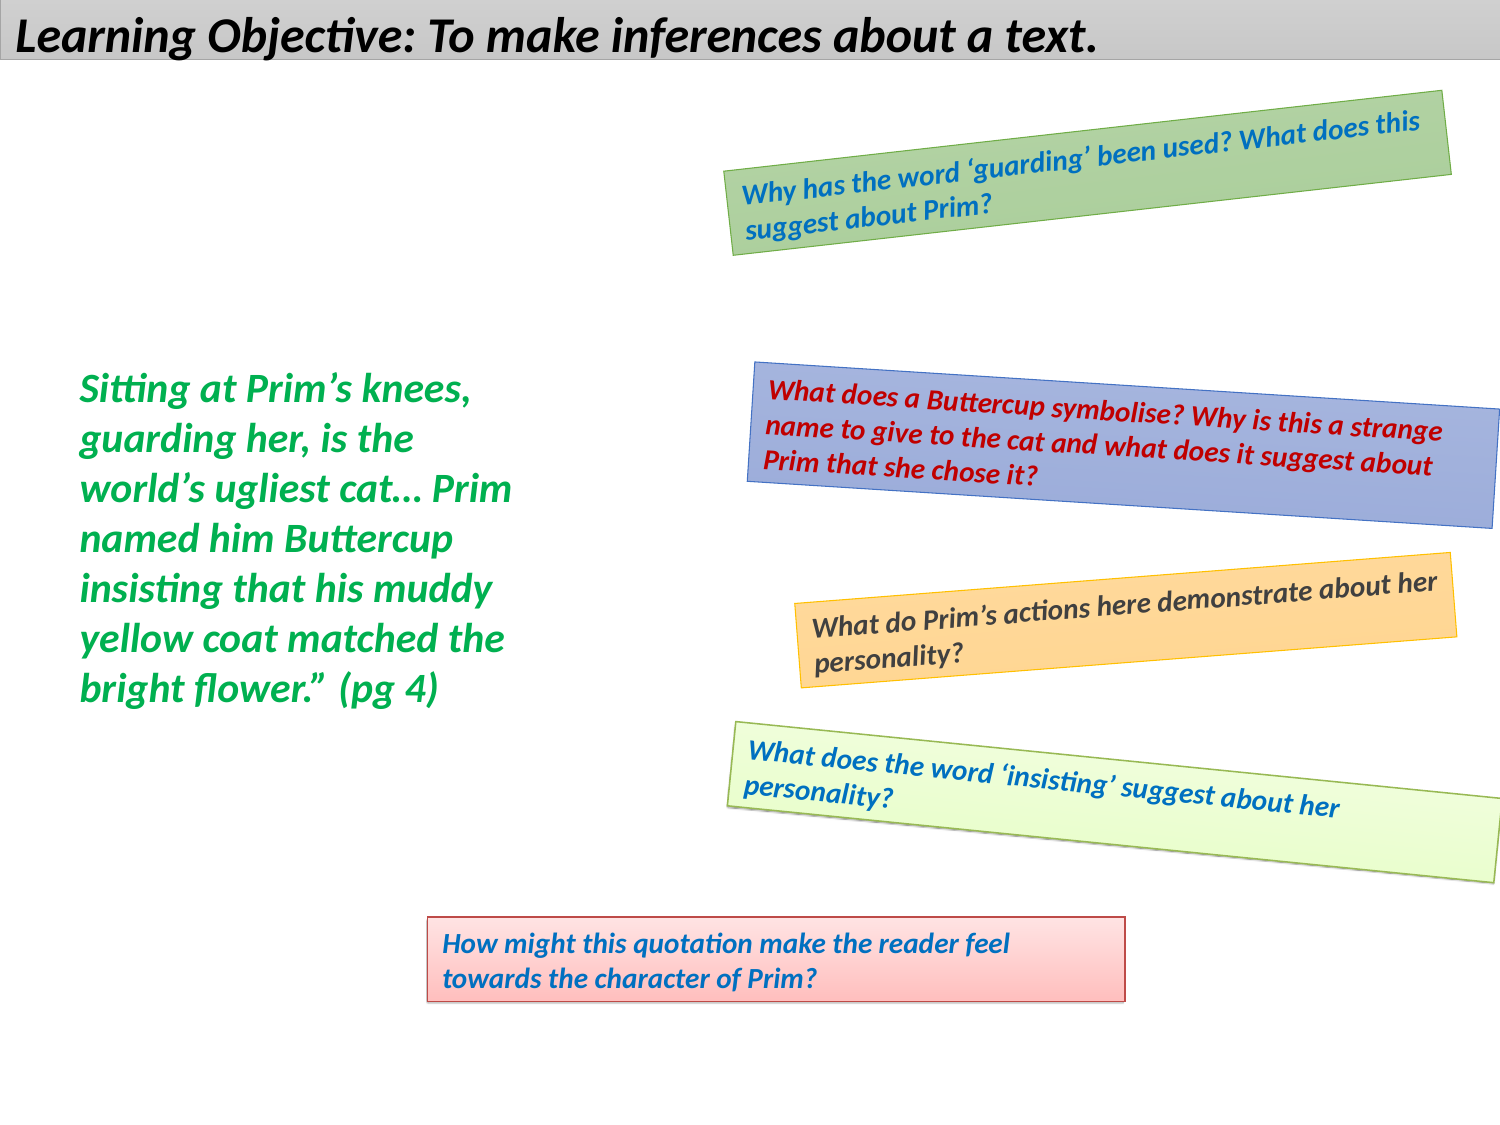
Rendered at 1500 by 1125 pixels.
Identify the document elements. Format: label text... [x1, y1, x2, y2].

text_box What does a Buttercup symbolise? Why is this a strange name to give to the cat and what does it suggest about Prim that she chose it? [746, 361, 1500, 529]
text_box What does the word ‘insisting’ suggest about her personality? [727, 721, 1500, 883]
text_box Learning Objective: To make inferences about a text. [0, 0, 1500, 60]
text_box Sitting at Prim’s knees, guarding her, is the world’s ugliest cat… Prim named him Buttercup insisting that his muddy yellow coat matched the bright flower.” (pg 4) [64, 353, 550, 718]
text_box How might this quotation make the reader feel towards the character of Prim? [427, 916, 1126, 1002]
text_box Why has the word ‘guarding’ been used? What does this suggest about Prim? [723, 89, 1452, 256]
text_box What do Prim’s actions here demonstrate about her personality? [794, 551, 1458, 689]
